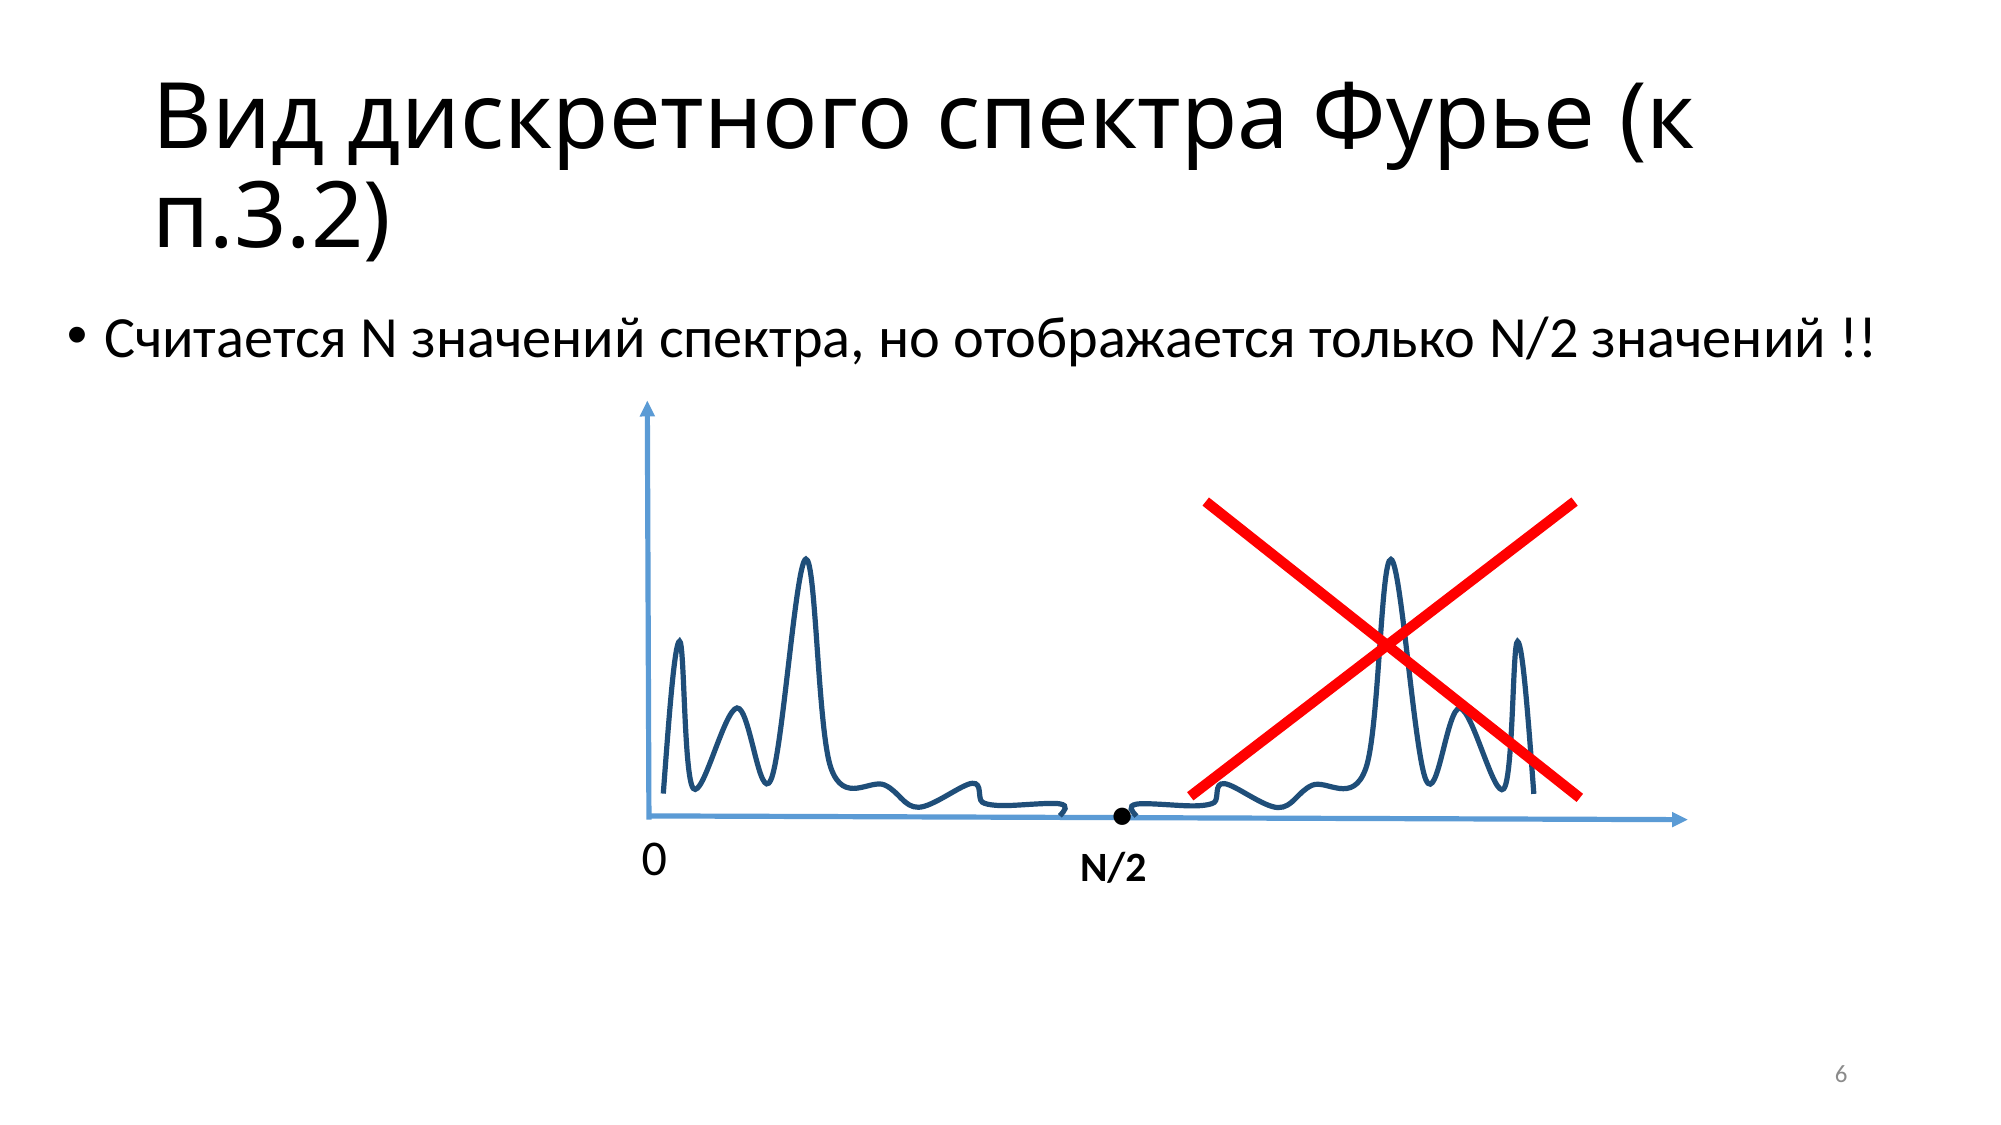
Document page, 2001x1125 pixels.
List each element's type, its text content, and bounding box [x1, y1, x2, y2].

list Считается N значений спектра, но отображается только N/2 значений !! [51, 299, 1944, 1014]
slide_number 6 [1412, 1042, 1863, 1103]
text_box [626, 400, 1688, 986]
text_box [1190, 501, 1580, 798]
title Вид дискретного спектра Фурье (к п.3.2) [137, 59, 1863, 278]
